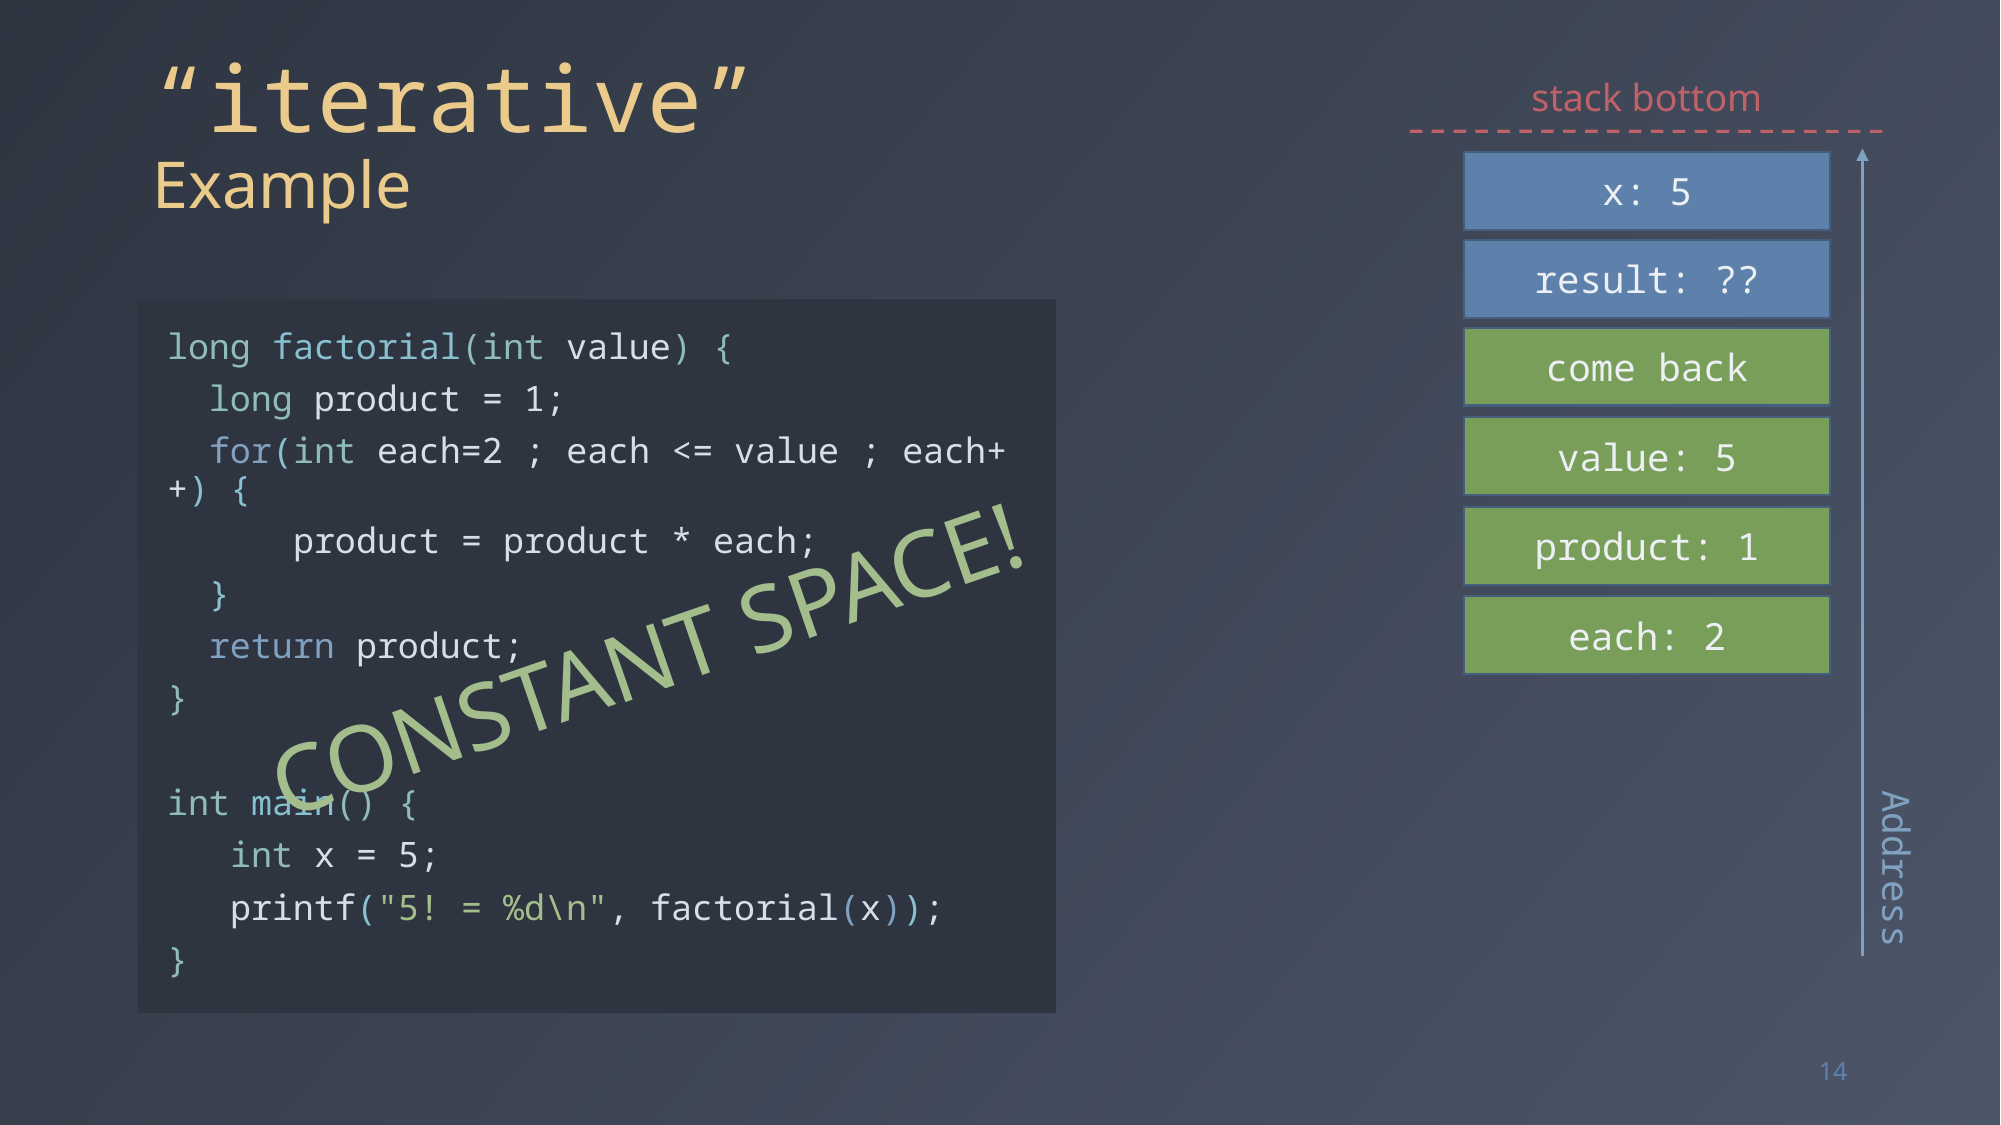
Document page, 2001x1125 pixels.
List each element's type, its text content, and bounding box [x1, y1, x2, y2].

text_box each: 2 [1463, 595, 1831, 675]
text_box CONSTANT SPACE! [238, 462, 1052, 849]
text_box come back [1463, 327, 1831, 407]
text_box result: ?? [1463, 239, 1831, 319]
text_box stack bottom [1516, 66, 1778, 127]
text_box product: 1 [1463, 506, 1831, 586]
slide_number 14 [1738, 1042, 1863, 1103]
text_box x: 5 [1463, 151, 1831, 231]
list long factorial(int value) { long product = 1; for(int each=2 ; each <= value ; each++) { product = product * each; } return product; } int main() { int x = 5; printf("5! = %d\n", factorial(x)); } [137, 299, 1056, 1014]
text_box Address [1867, 775, 1928, 963]
text_box value: 5 [1463, 416, 1831, 496]
